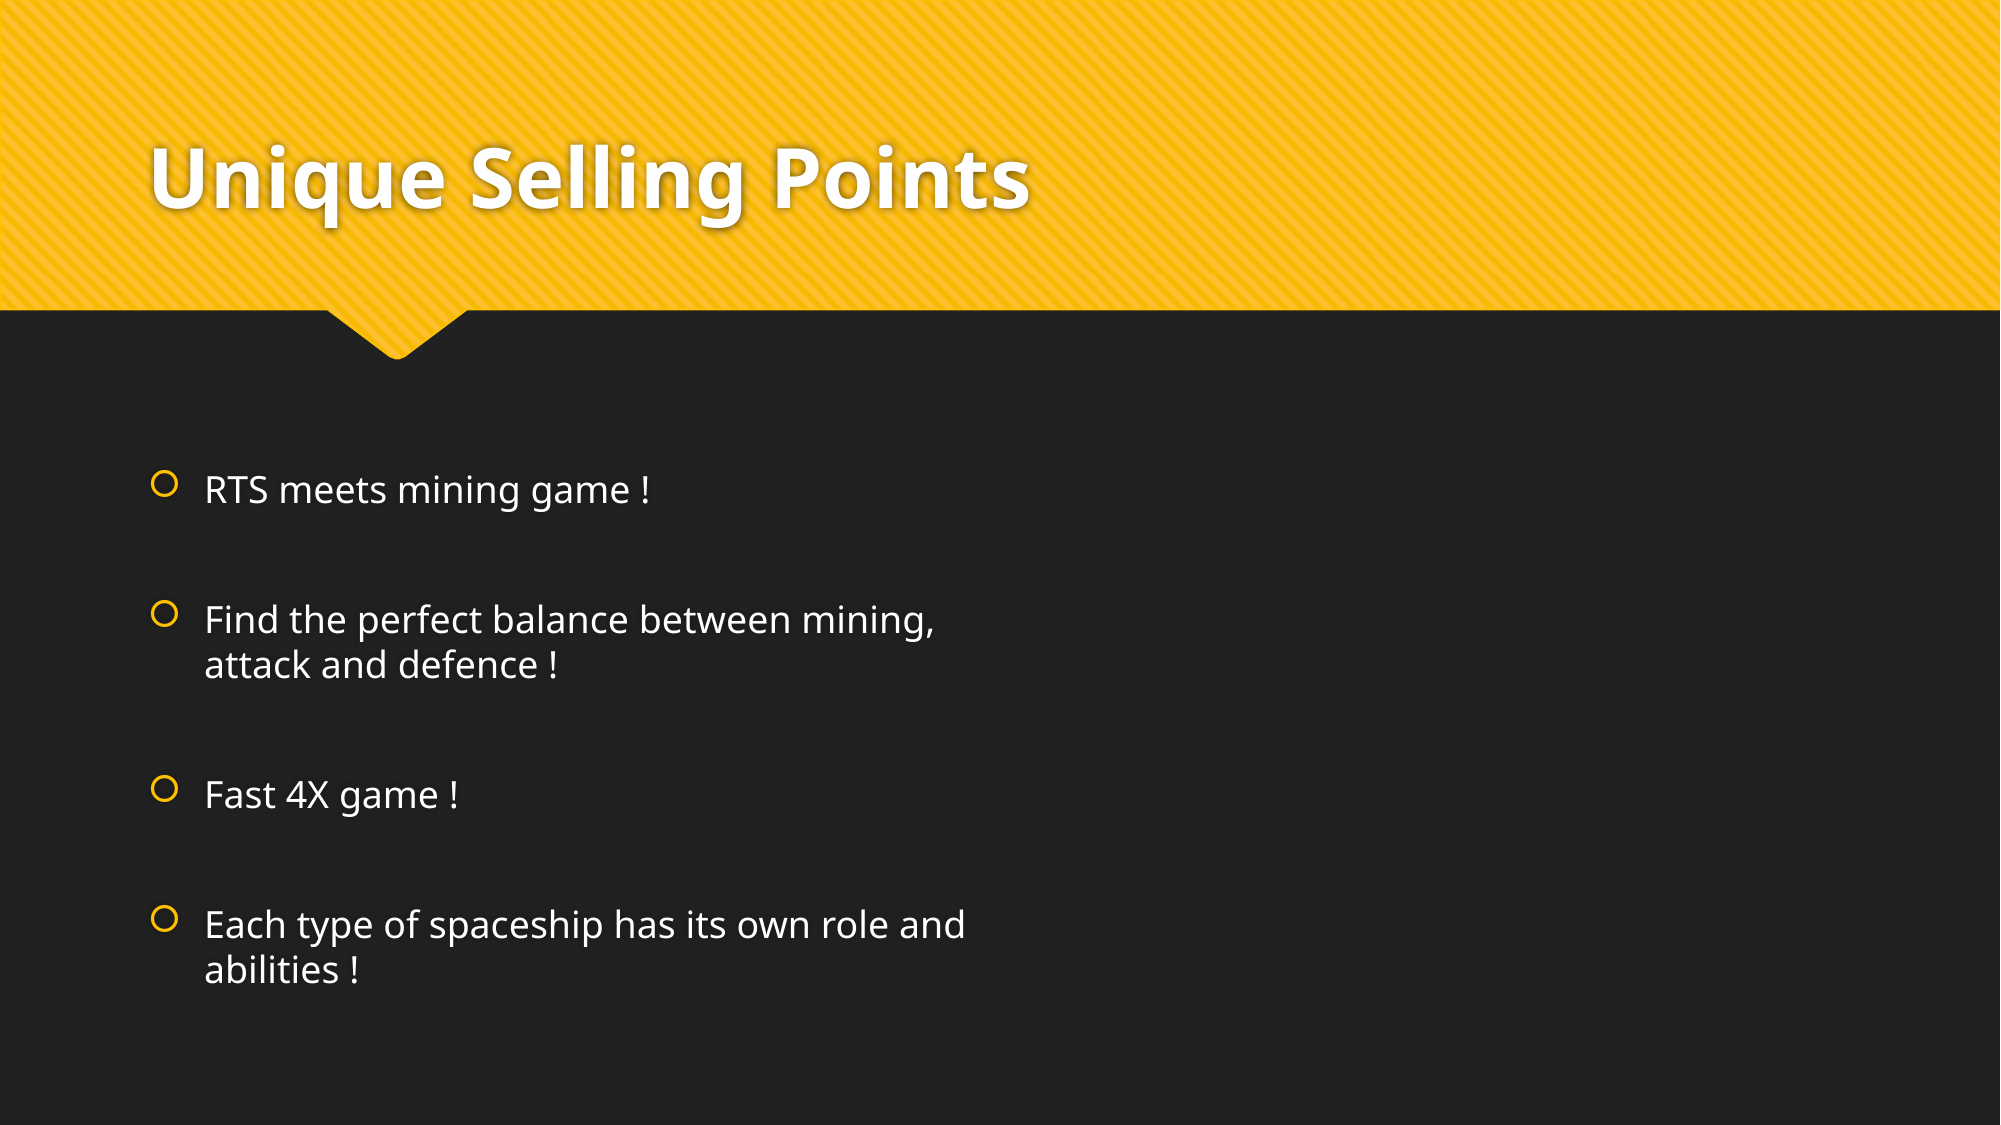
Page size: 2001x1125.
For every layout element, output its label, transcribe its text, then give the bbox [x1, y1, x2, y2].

title Unique Selling Points [132, 73, 1868, 233]
list RTS meets mining game ! Find the perfect balance between mining, attack and defence ! Fast 4X game ! Each type of spaceship has its own role and abilities ! [132, 430, 1038, 1027]
